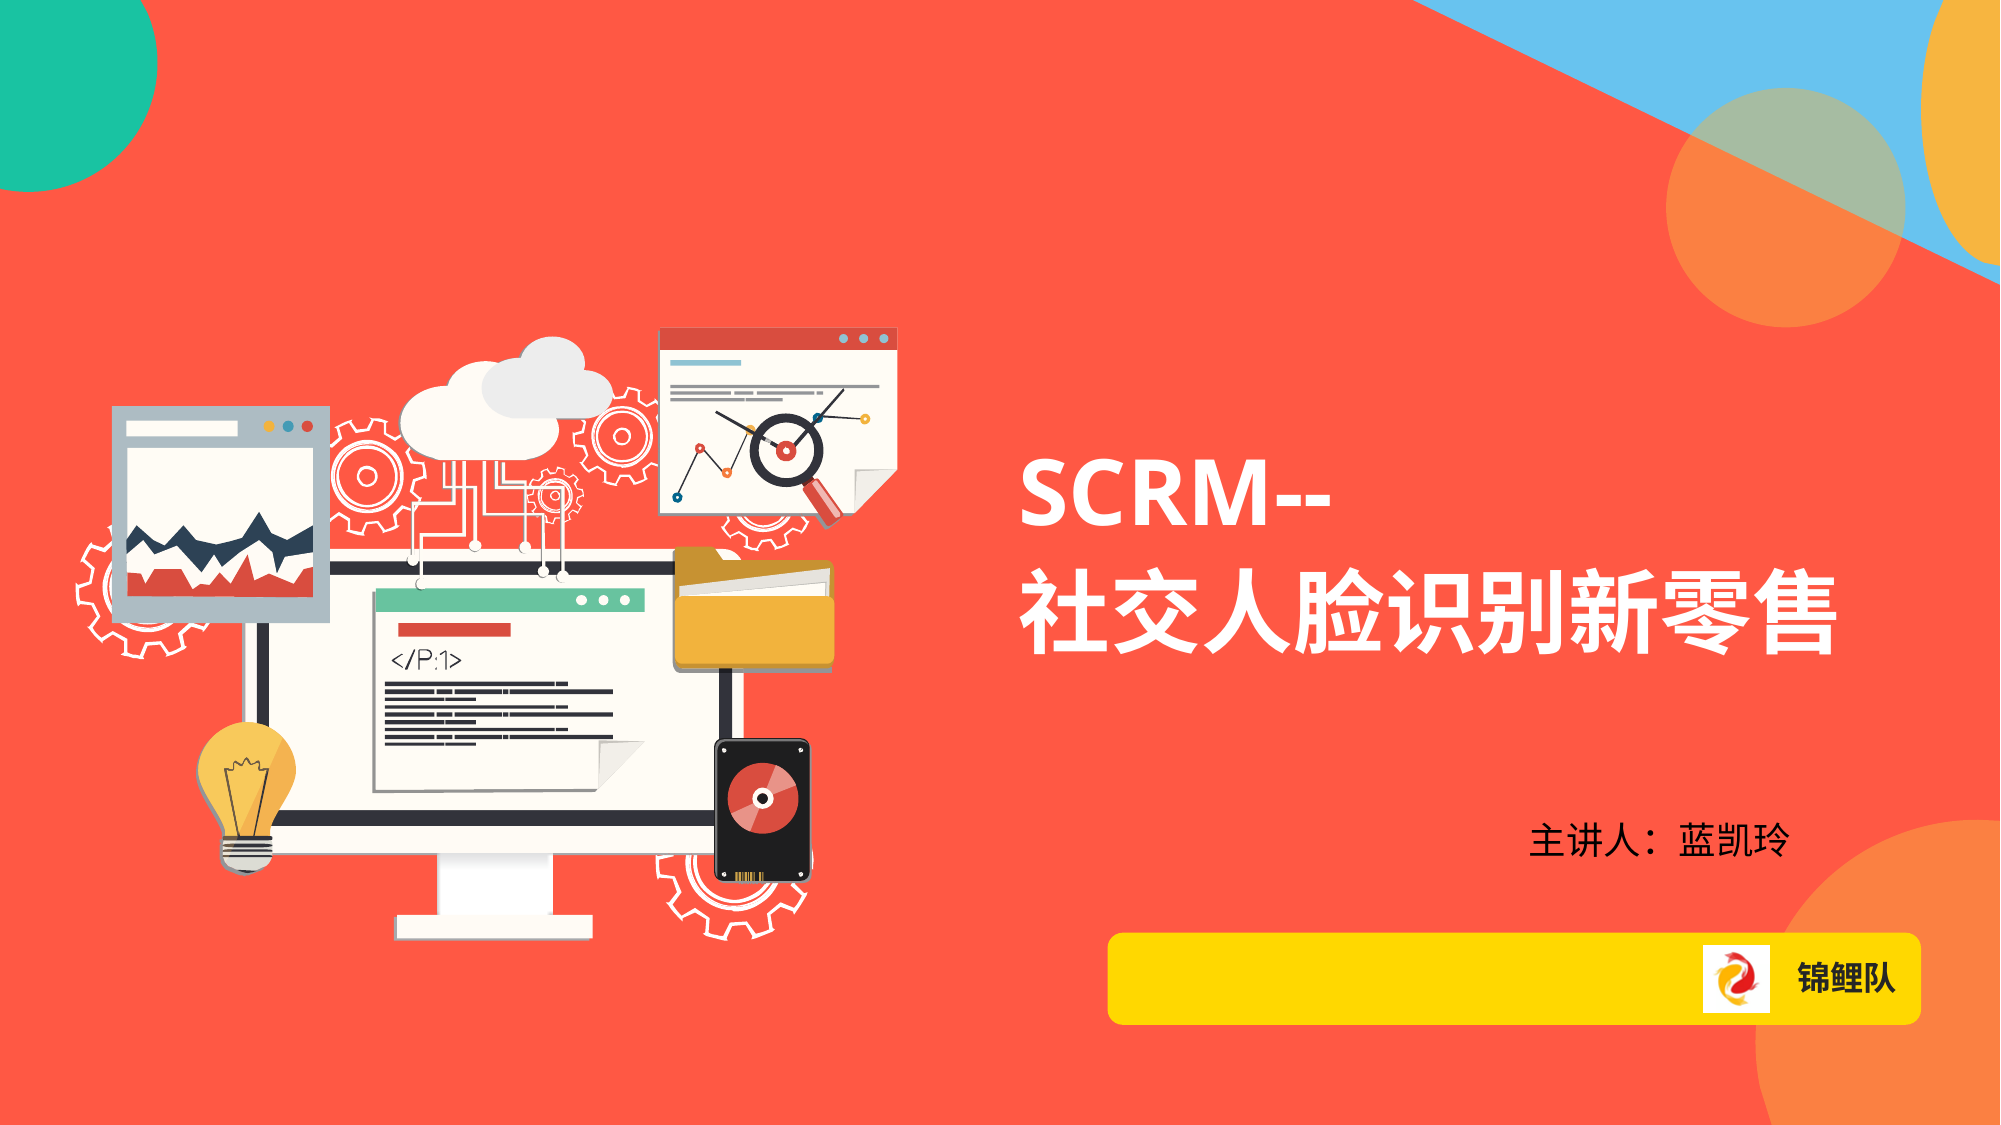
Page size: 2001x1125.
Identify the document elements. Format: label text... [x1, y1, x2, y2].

text_box [1666, 87, 1906, 328]
text_box 主讲人：蓝凯玲 [1514, 809, 1853, 870]
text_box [75, 327, 898, 941]
text_box [1755, 819, 2000, 1125]
text_box [0, 0, 158, 192]
text_box [1412, 0, 2000, 285]
picture [1703, 944, 1770, 1013]
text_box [1003, 426, 1893, 674]
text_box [1107, 932, 1922, 1026]
text_box [1921, 0, 2000, 266]
